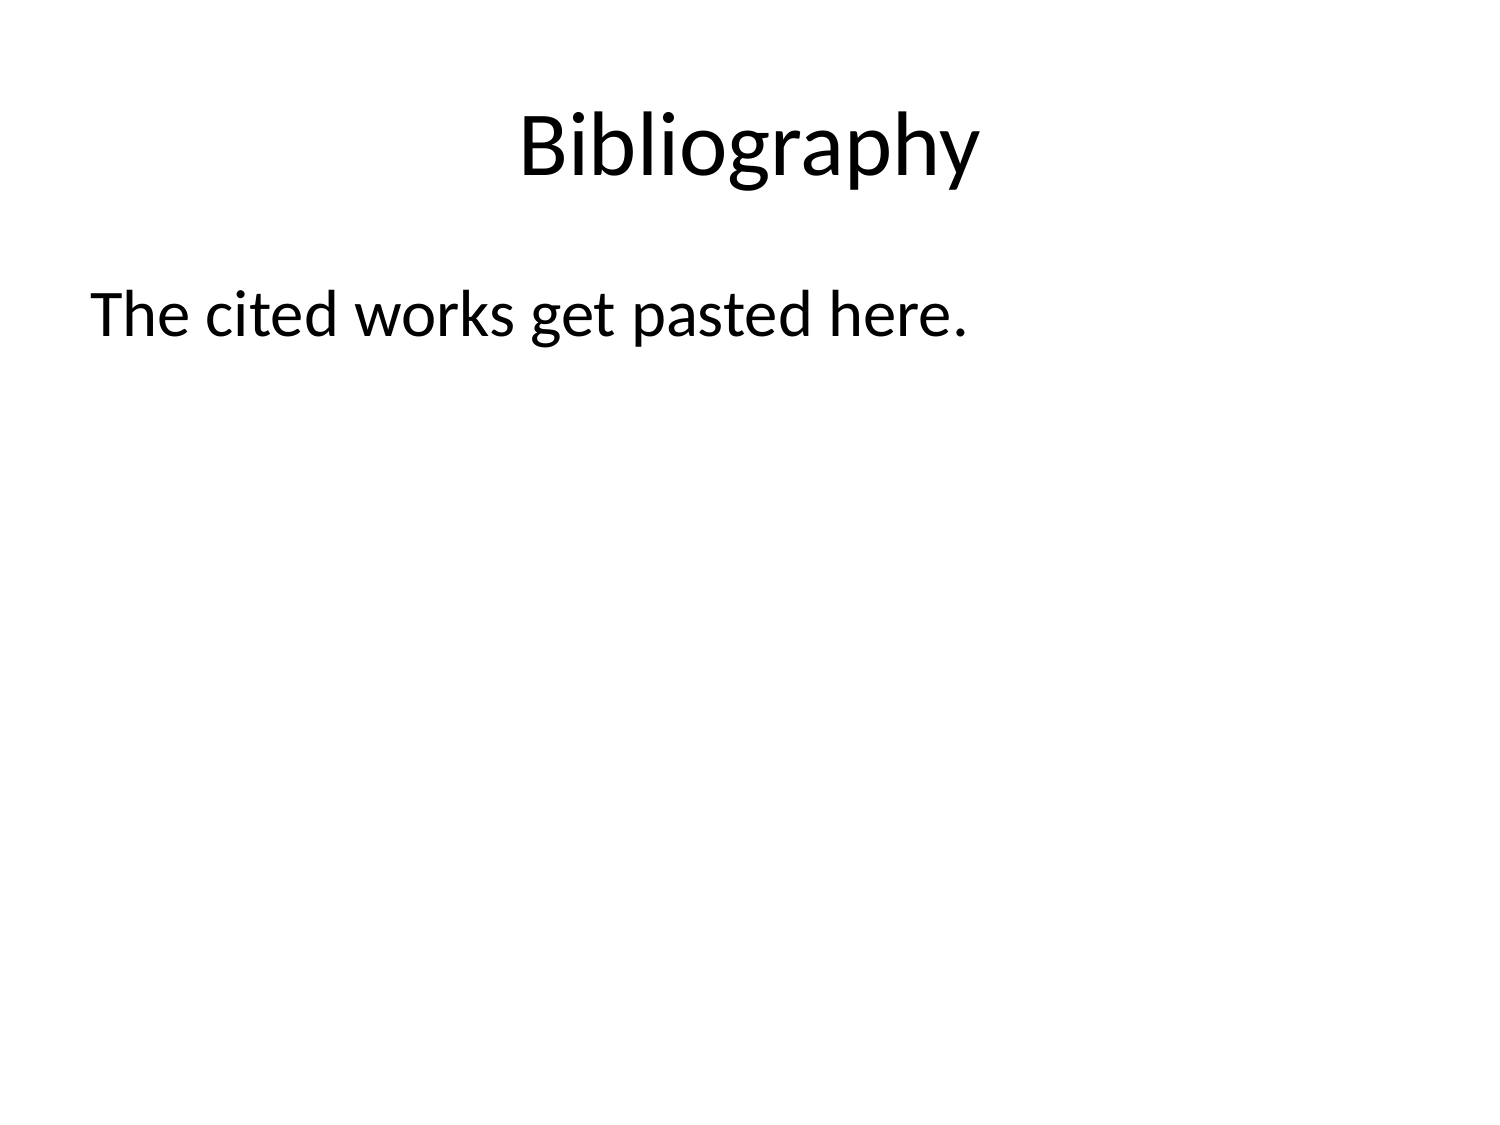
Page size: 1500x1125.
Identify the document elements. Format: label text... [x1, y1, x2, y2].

title Bibliography [75, 45, 1425, 233]
list The cited works get pasted here. [75, 262, 1425, 1005]
